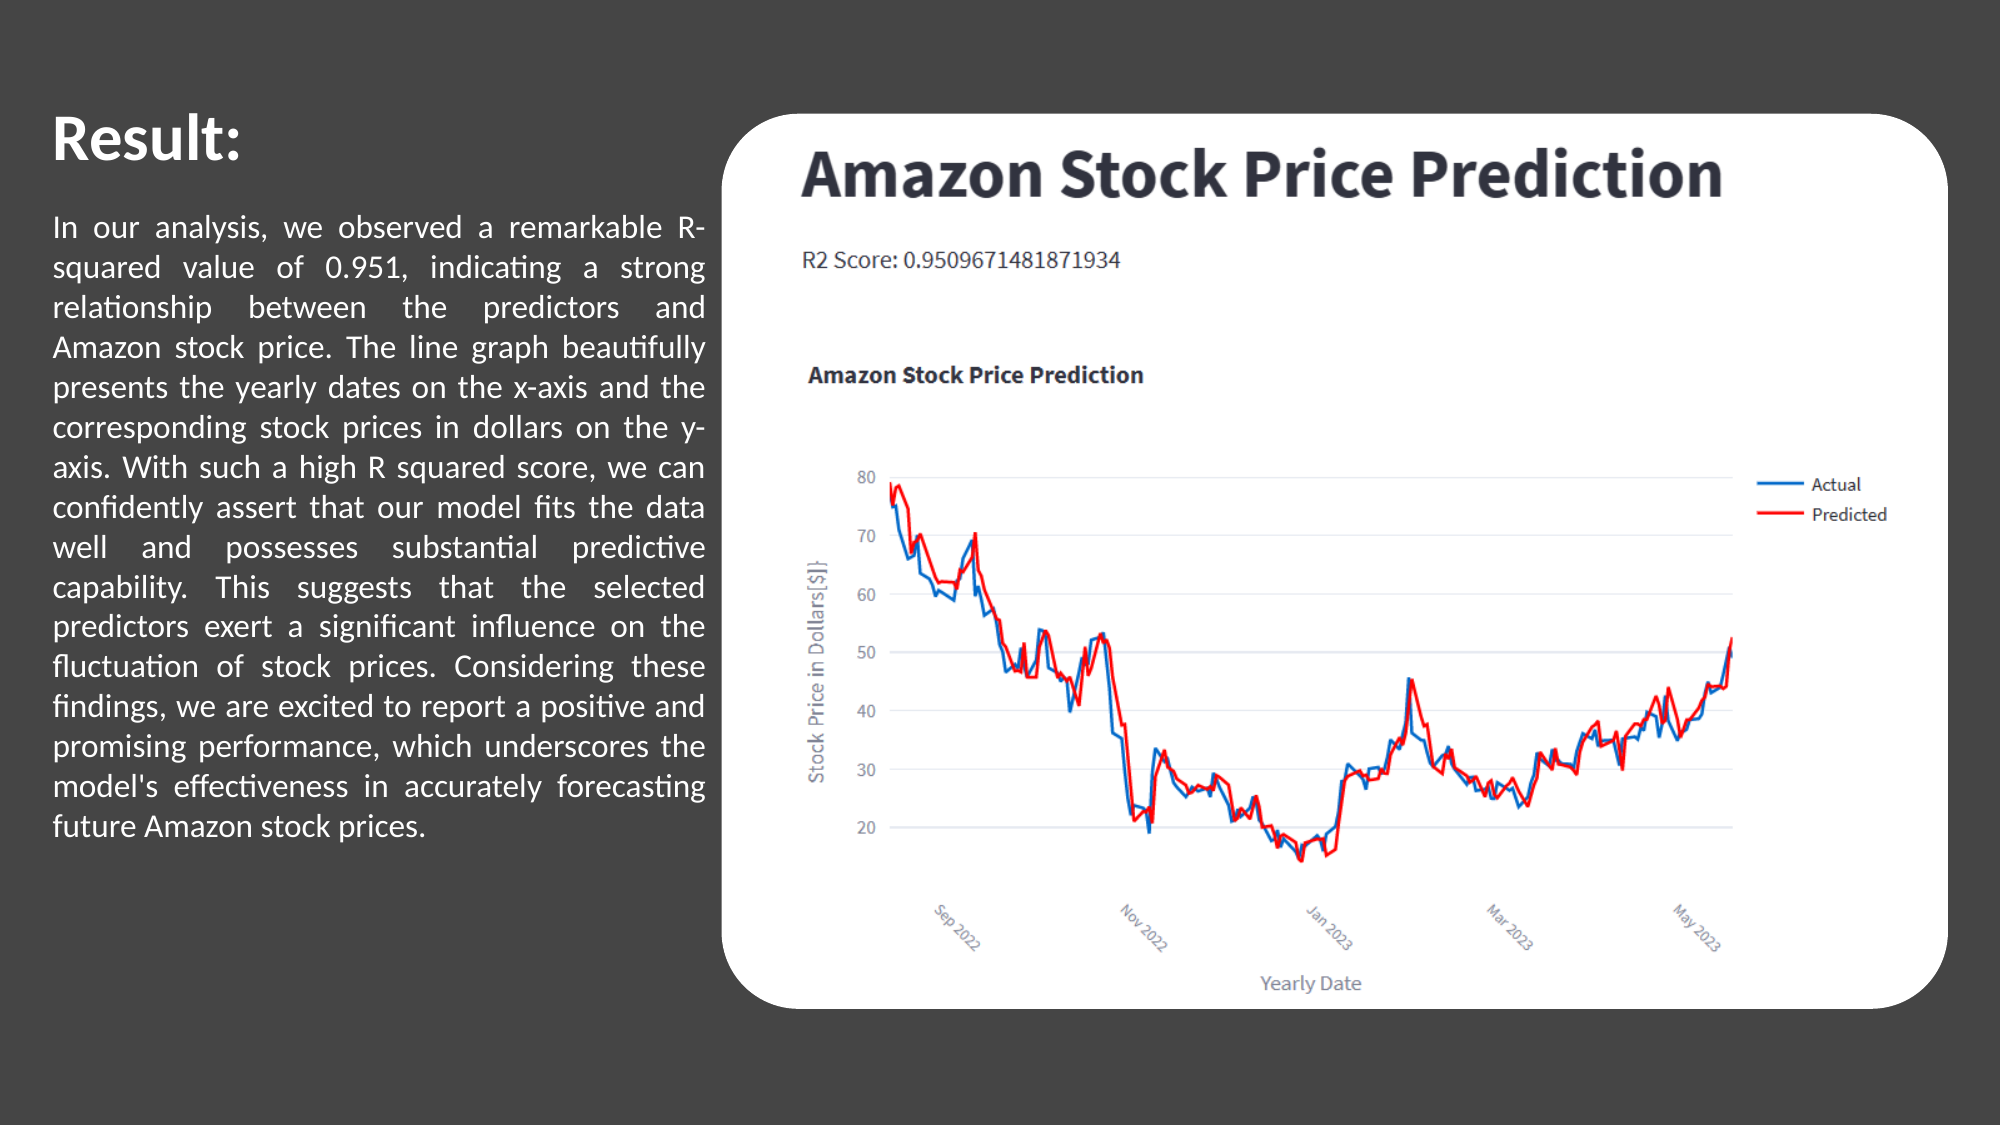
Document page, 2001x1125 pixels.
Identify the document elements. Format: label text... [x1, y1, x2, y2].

text_box In our analysis, we observed a remarkable R-squared value of 0.951, indicating a strong relationship between the predictors and Amazon stock price. The line graph beautifully presents the yearly dates on the x-axis and the corresponding stock prices in dollars on the y-axis. With such a high R squared score, we can confidently assert that our model fits the data well and possesses substantial predictive capability. This suggests that the selected predictors exert a significant influence on the fluctuation of stock prices. Considering these findings, we are excited to report a positive and promising performance, which underscores the model's effectiveness in accurately forecasting future Amazon stock prices. [37, 198, 721, 852]
title Result: [37, 45, 289, 183]
picture [721, 113, 1948, 1009]
